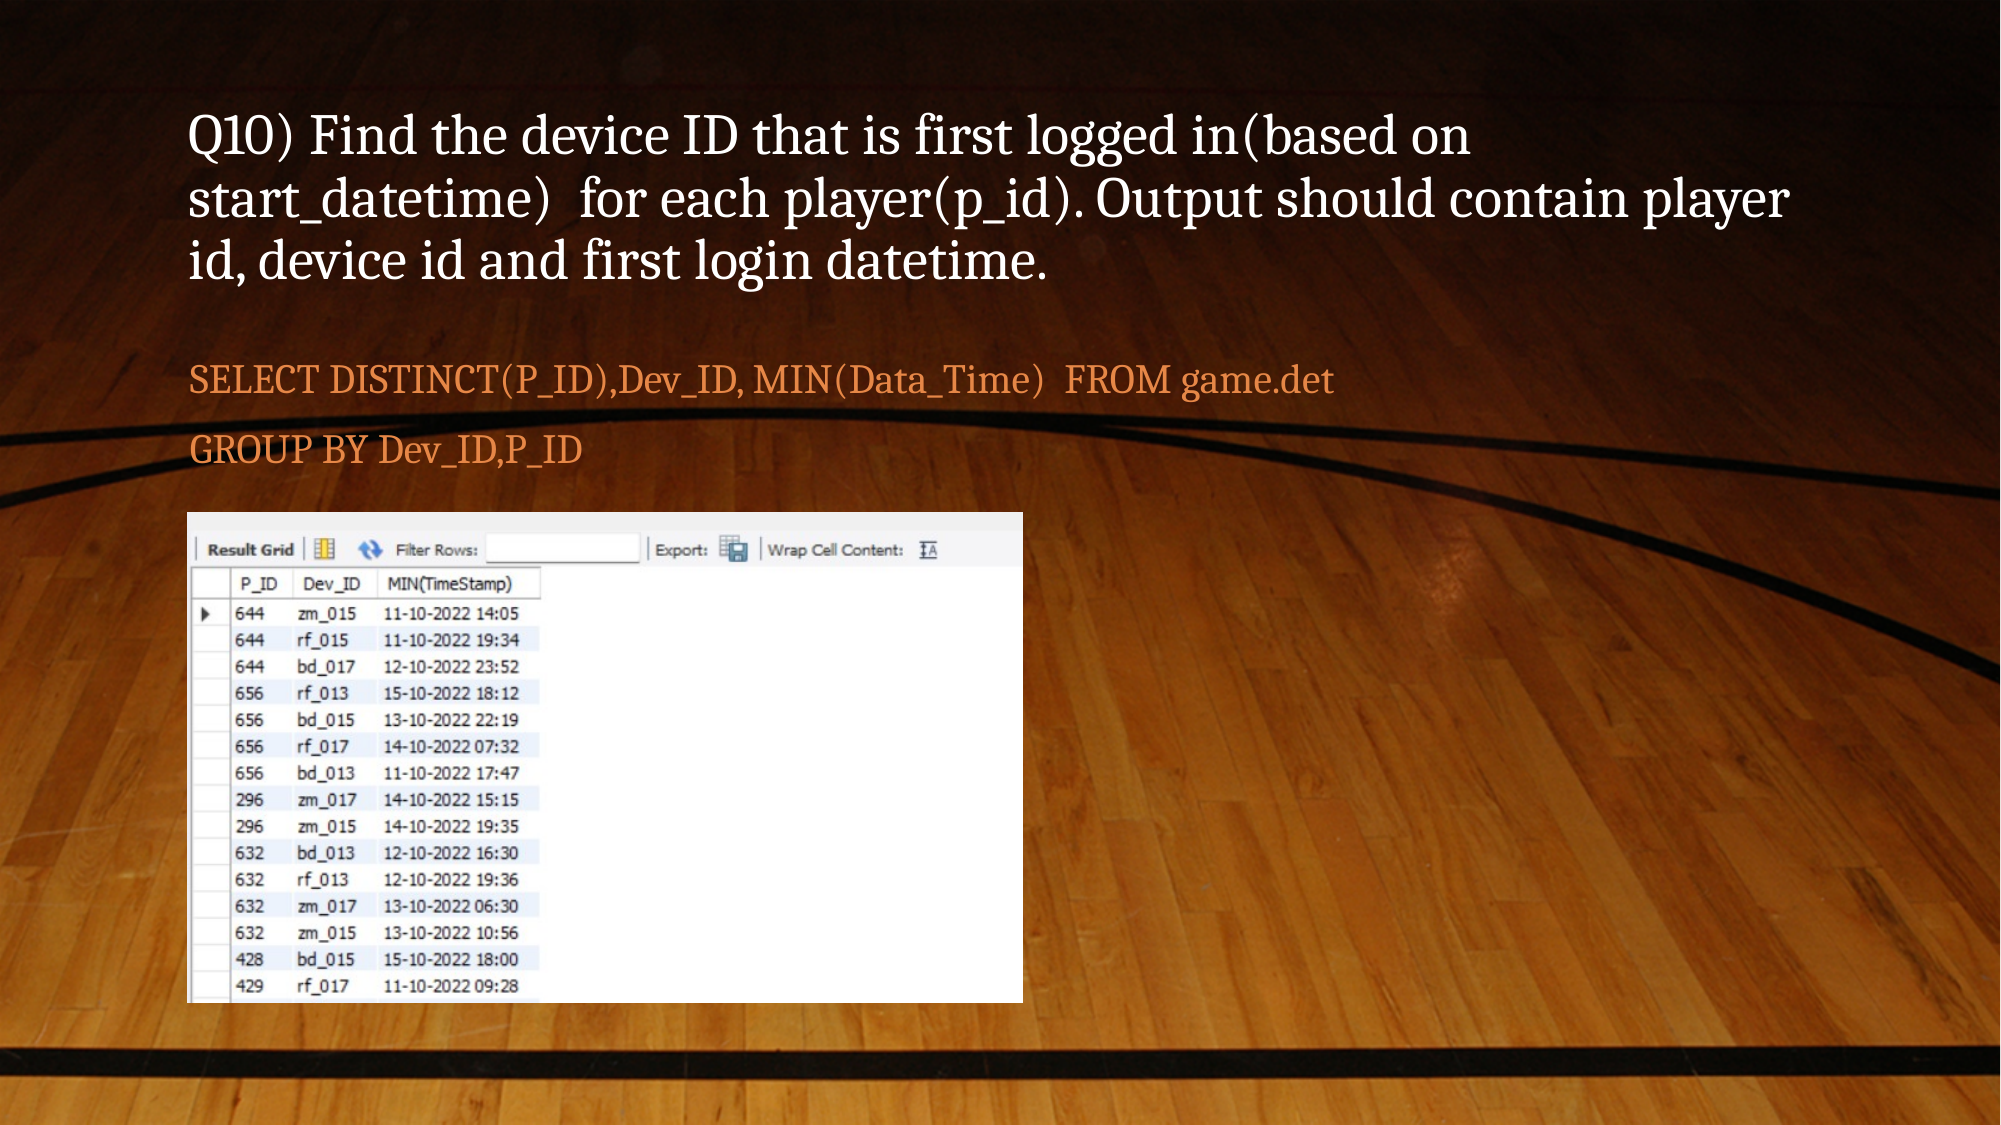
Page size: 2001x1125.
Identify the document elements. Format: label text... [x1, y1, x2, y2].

list SELECT DISTINCT(P_ID),Dev_ID, MIN(Data_Time) FROM game.det GROUP BY Dev_ID,P_ID [174, 350, 1825, 538]
title Q10) Find the device ID that is first logged in(based on start_datetime) for each player(p_id). Output should contain player id, device id and first login datetime. [173, 75, 1824, 300]
picture [0, 0, 2001, 1125]
